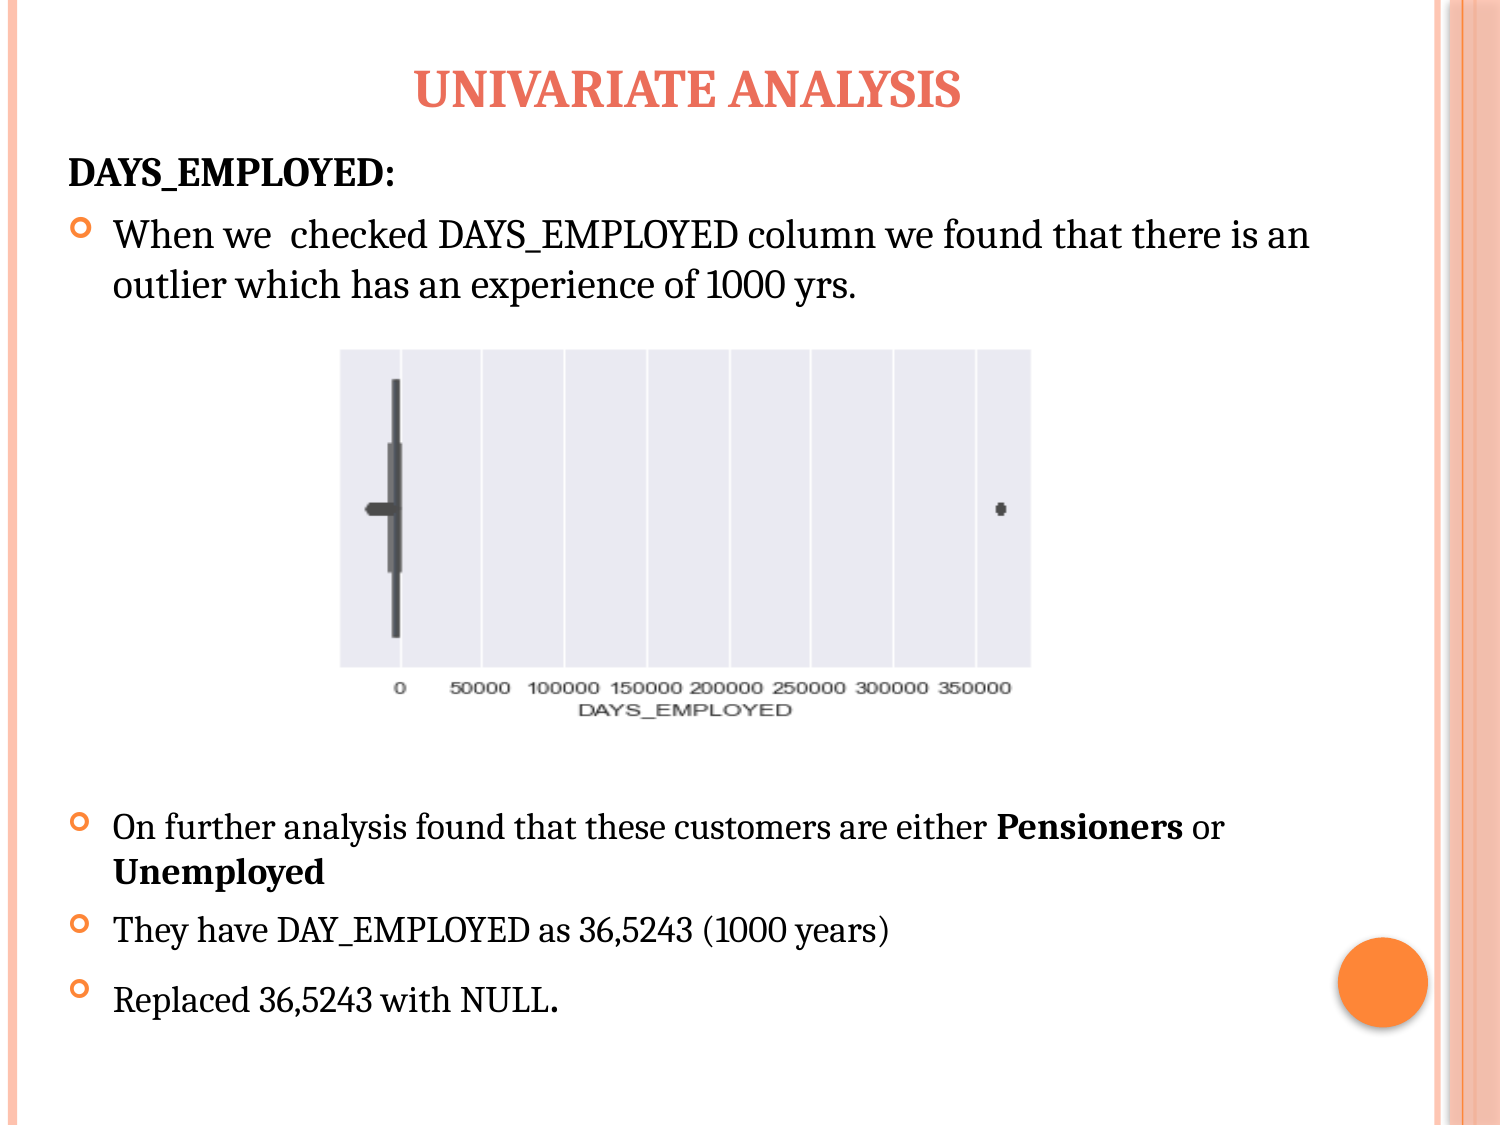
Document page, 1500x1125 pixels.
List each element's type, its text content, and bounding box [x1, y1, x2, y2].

list DAYS_EMPLOYED: When we checked DAYS_EMPLOYED column we found that there is an outlier which has an experience of 1000 yrs. On further analysis found that these customers are either Pensioners or Unemployed They have DAY_EMPLOYED as 36,5243 (1000 years) Replaced 36,5243 with NULL. [53, 137, 1447, 1059]
picture [324, 337, 1046, 729]
title Univariate Analysis [75, 45, 1300, 126]
